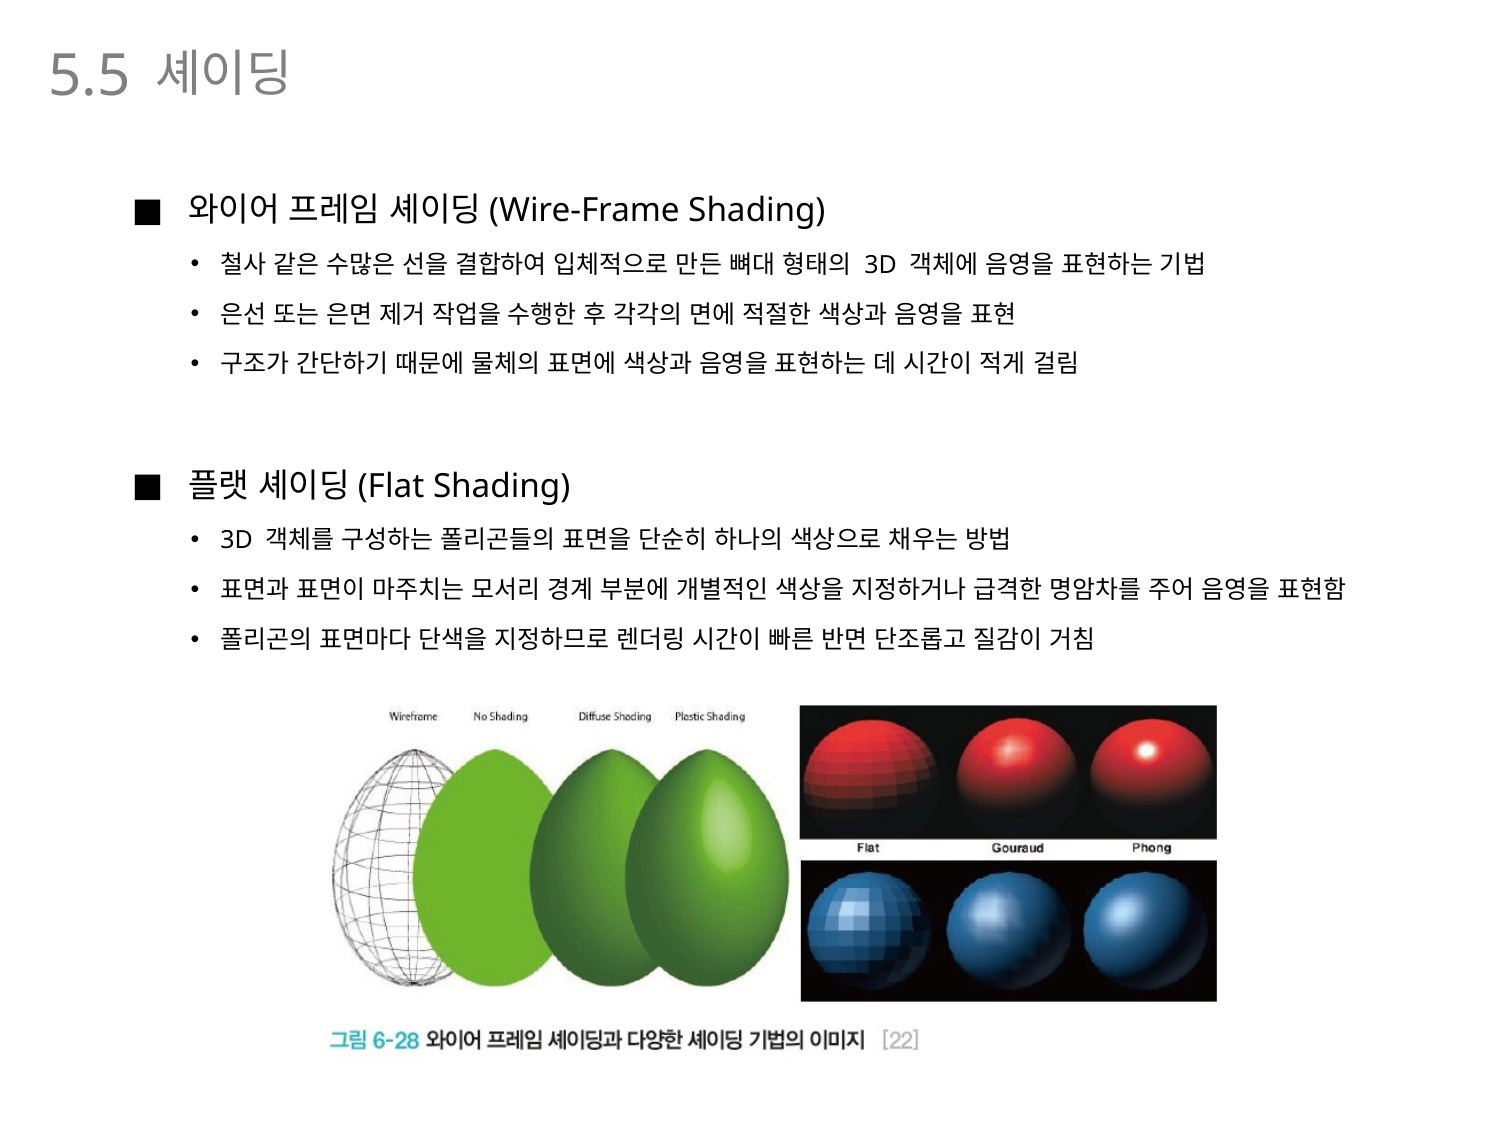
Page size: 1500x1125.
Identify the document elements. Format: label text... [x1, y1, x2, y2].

picture [306, 694, 1234, 1067]
text_box 셰이딩 [147, 41, 858, 127]
text_box 5.5 [41, 44, 184, 130]
list 와이어 프레임 셰이딩(Wire-Frame Shading) 철사 같은 수많은 선을 결합하여 입체적으로 만든 뼈대 형태의 3D 객체에 음영을 표현하는 기법 은선 또는 은면 제거 작업을 수행한 후 각각의 면에 적절한 색상과 음영을 표현 구조가 간단하기 때문에 물체의 표면에 색상과 음영을 표현하는 데 시간이 적게 걸림 플랫 셰이딩(Flat Shading) 3D 객체를 구성하는 폴리곤들의 표면을 단순히 하나의 색상으로 채우는 방법 표면과 표면이 마주치는 모서리 경계 부분에 개별적인 색상을 지정하거나 급격한 명암차를 주어 음영을 표현함 폴리곤의 표면마다 단색을 지정하므로 렌더링 시간이 빠른 반면 단조롭고 질감이 거침 [116, 160, 1424, 929]
